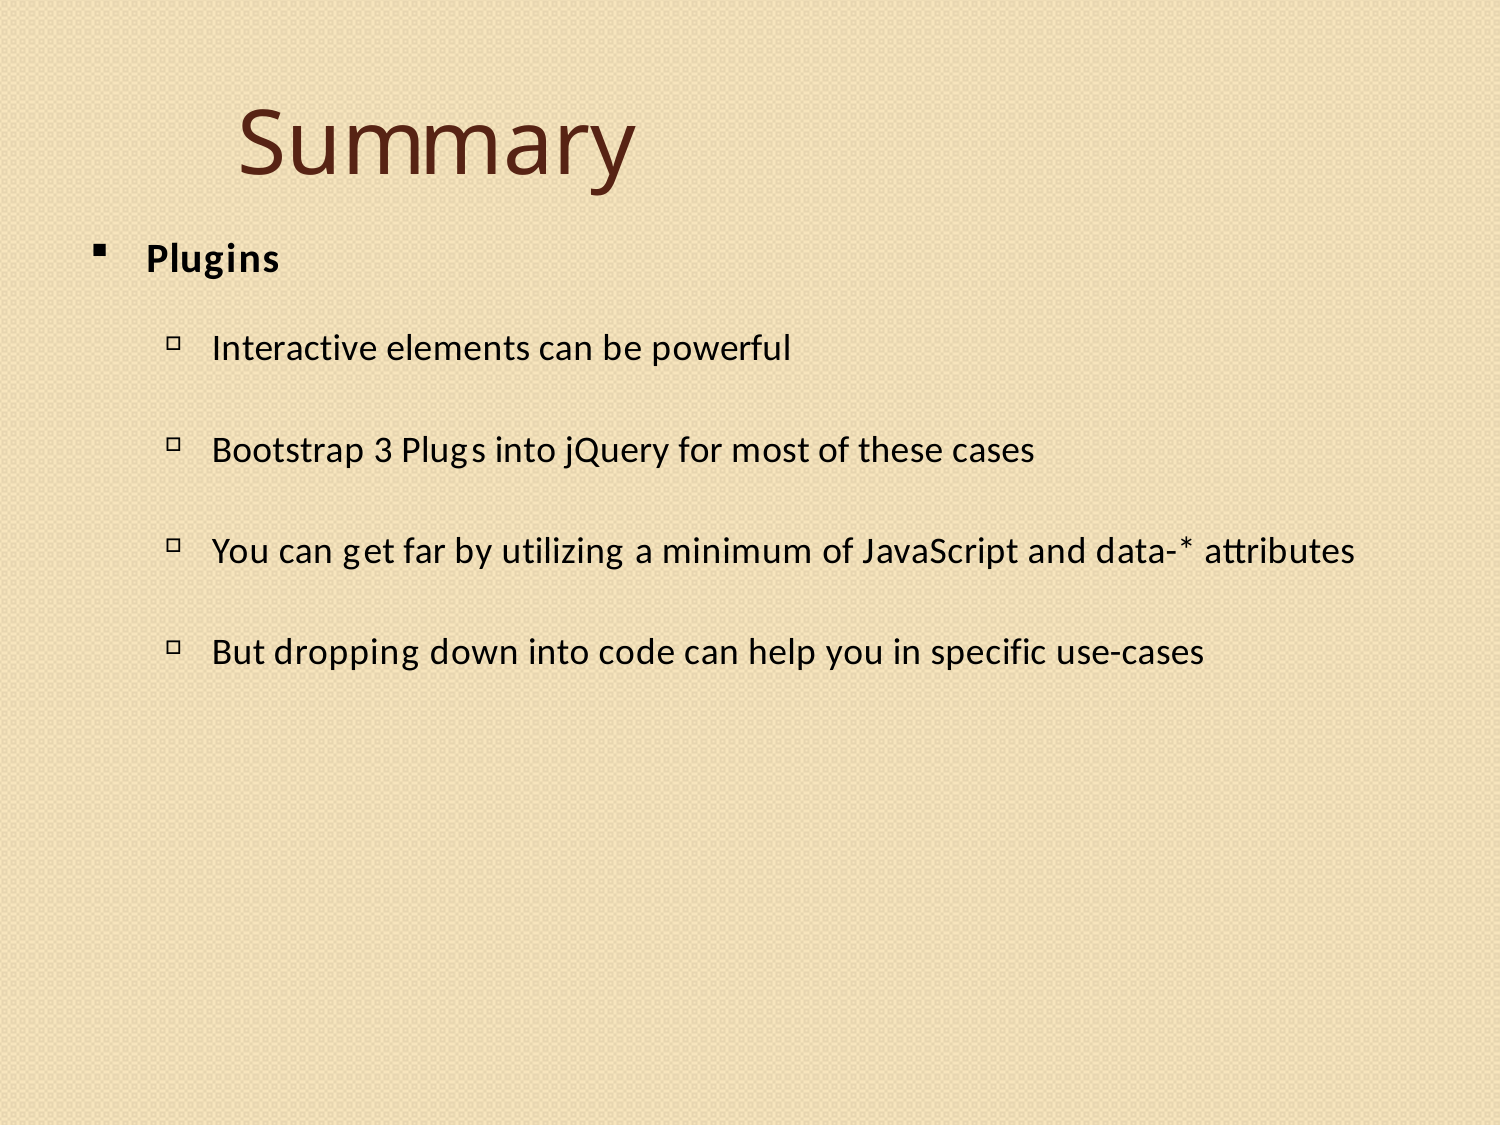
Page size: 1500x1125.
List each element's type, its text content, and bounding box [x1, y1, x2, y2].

text_box Plugins Interactive elements can be powerful Bootstrap 3 Plugs into jQuery for most of these cases You can get far by utilizing a minimum of JavaScript and data-* attributes But dropping down into code can help you in specific use-cases [87, 230, 1356, 673]
title Summary [235, 44, 1466, 233]
